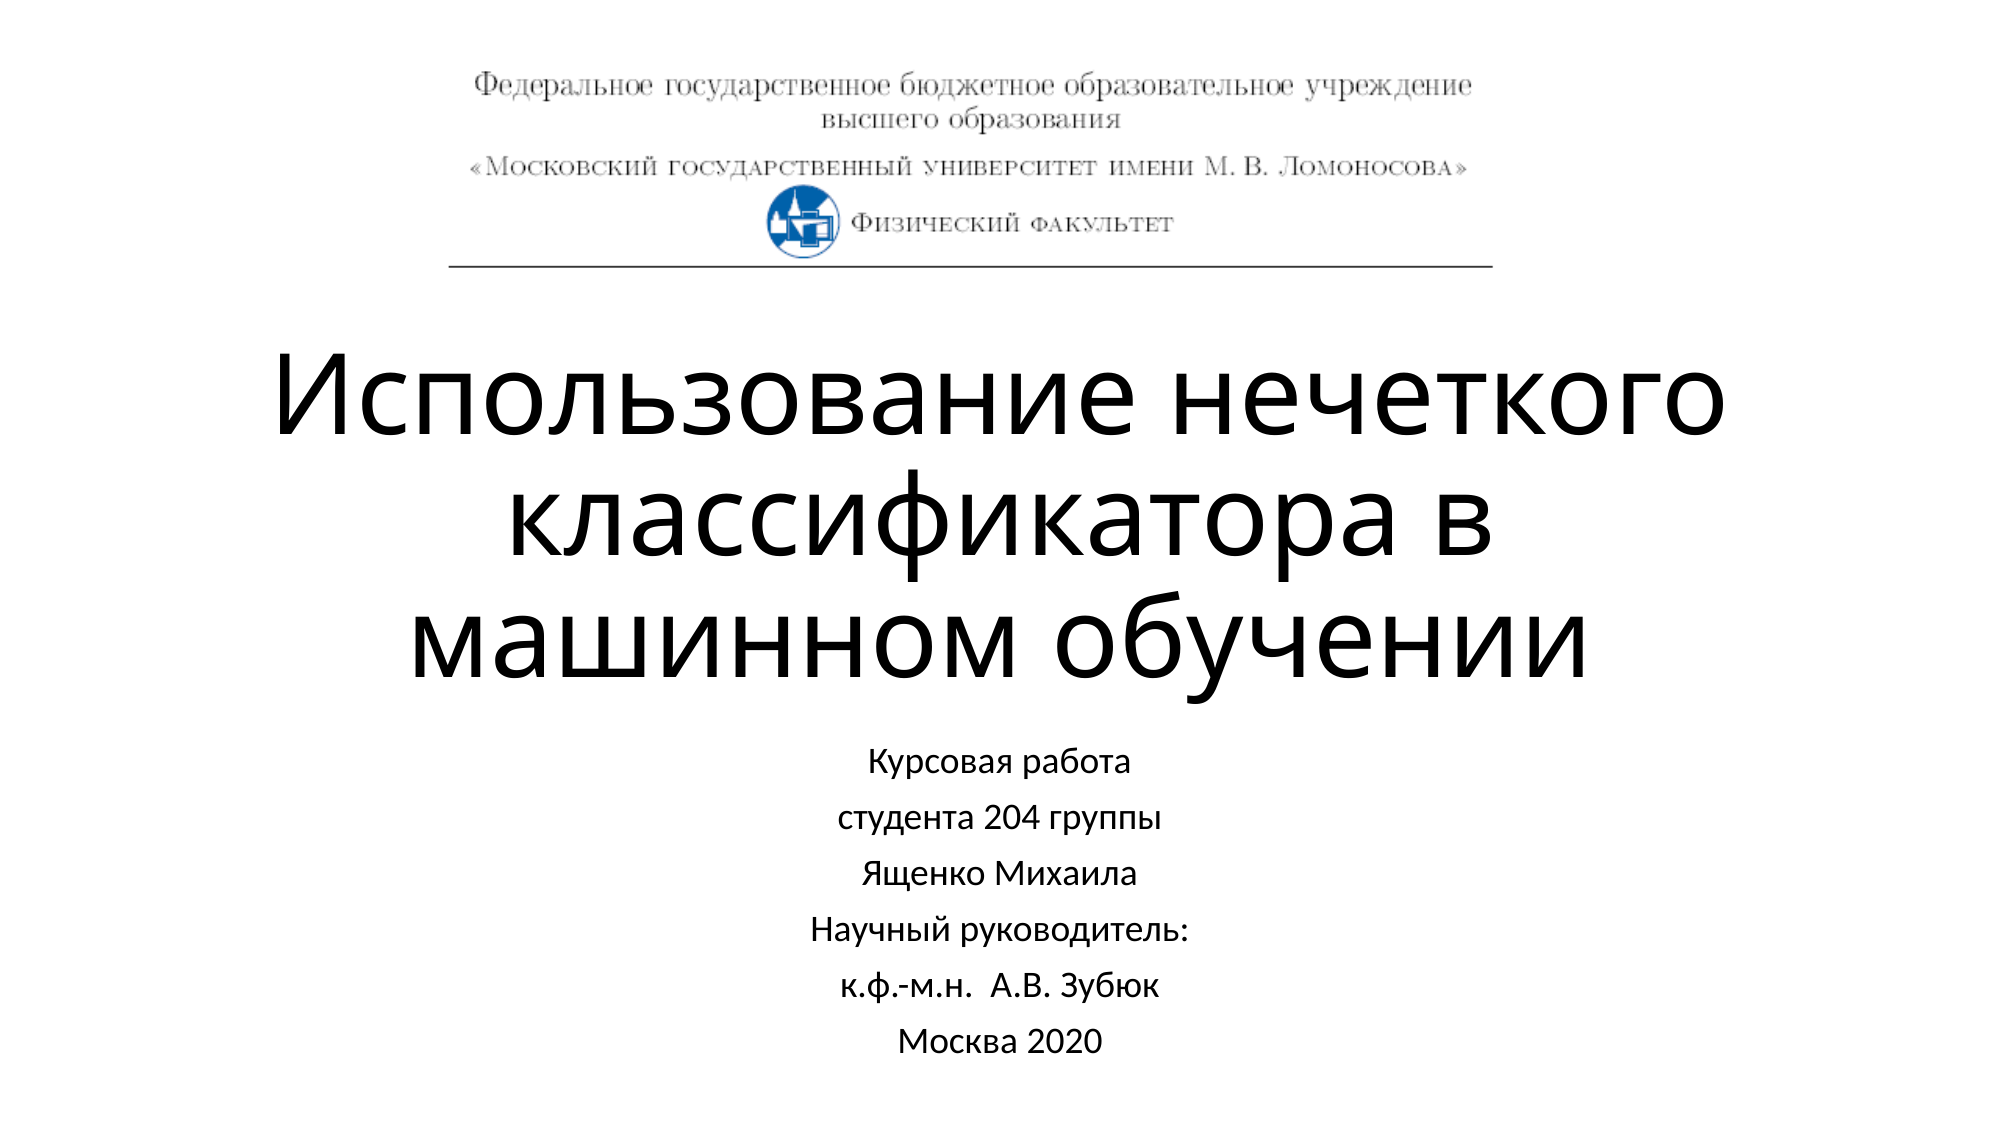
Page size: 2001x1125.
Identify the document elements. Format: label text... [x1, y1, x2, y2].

title Использование нечеткого классификатора в машинном обучении [249, 317, 1750, 710]
subtitle Курсовая работа студента 204 группы Ященко Михаила Научный руководитель: к.ф.-м.н. А.В. Зубюк Москва 2020 [220, 733, 1780, 1072]
picture [374, 12, 1529, 326]
